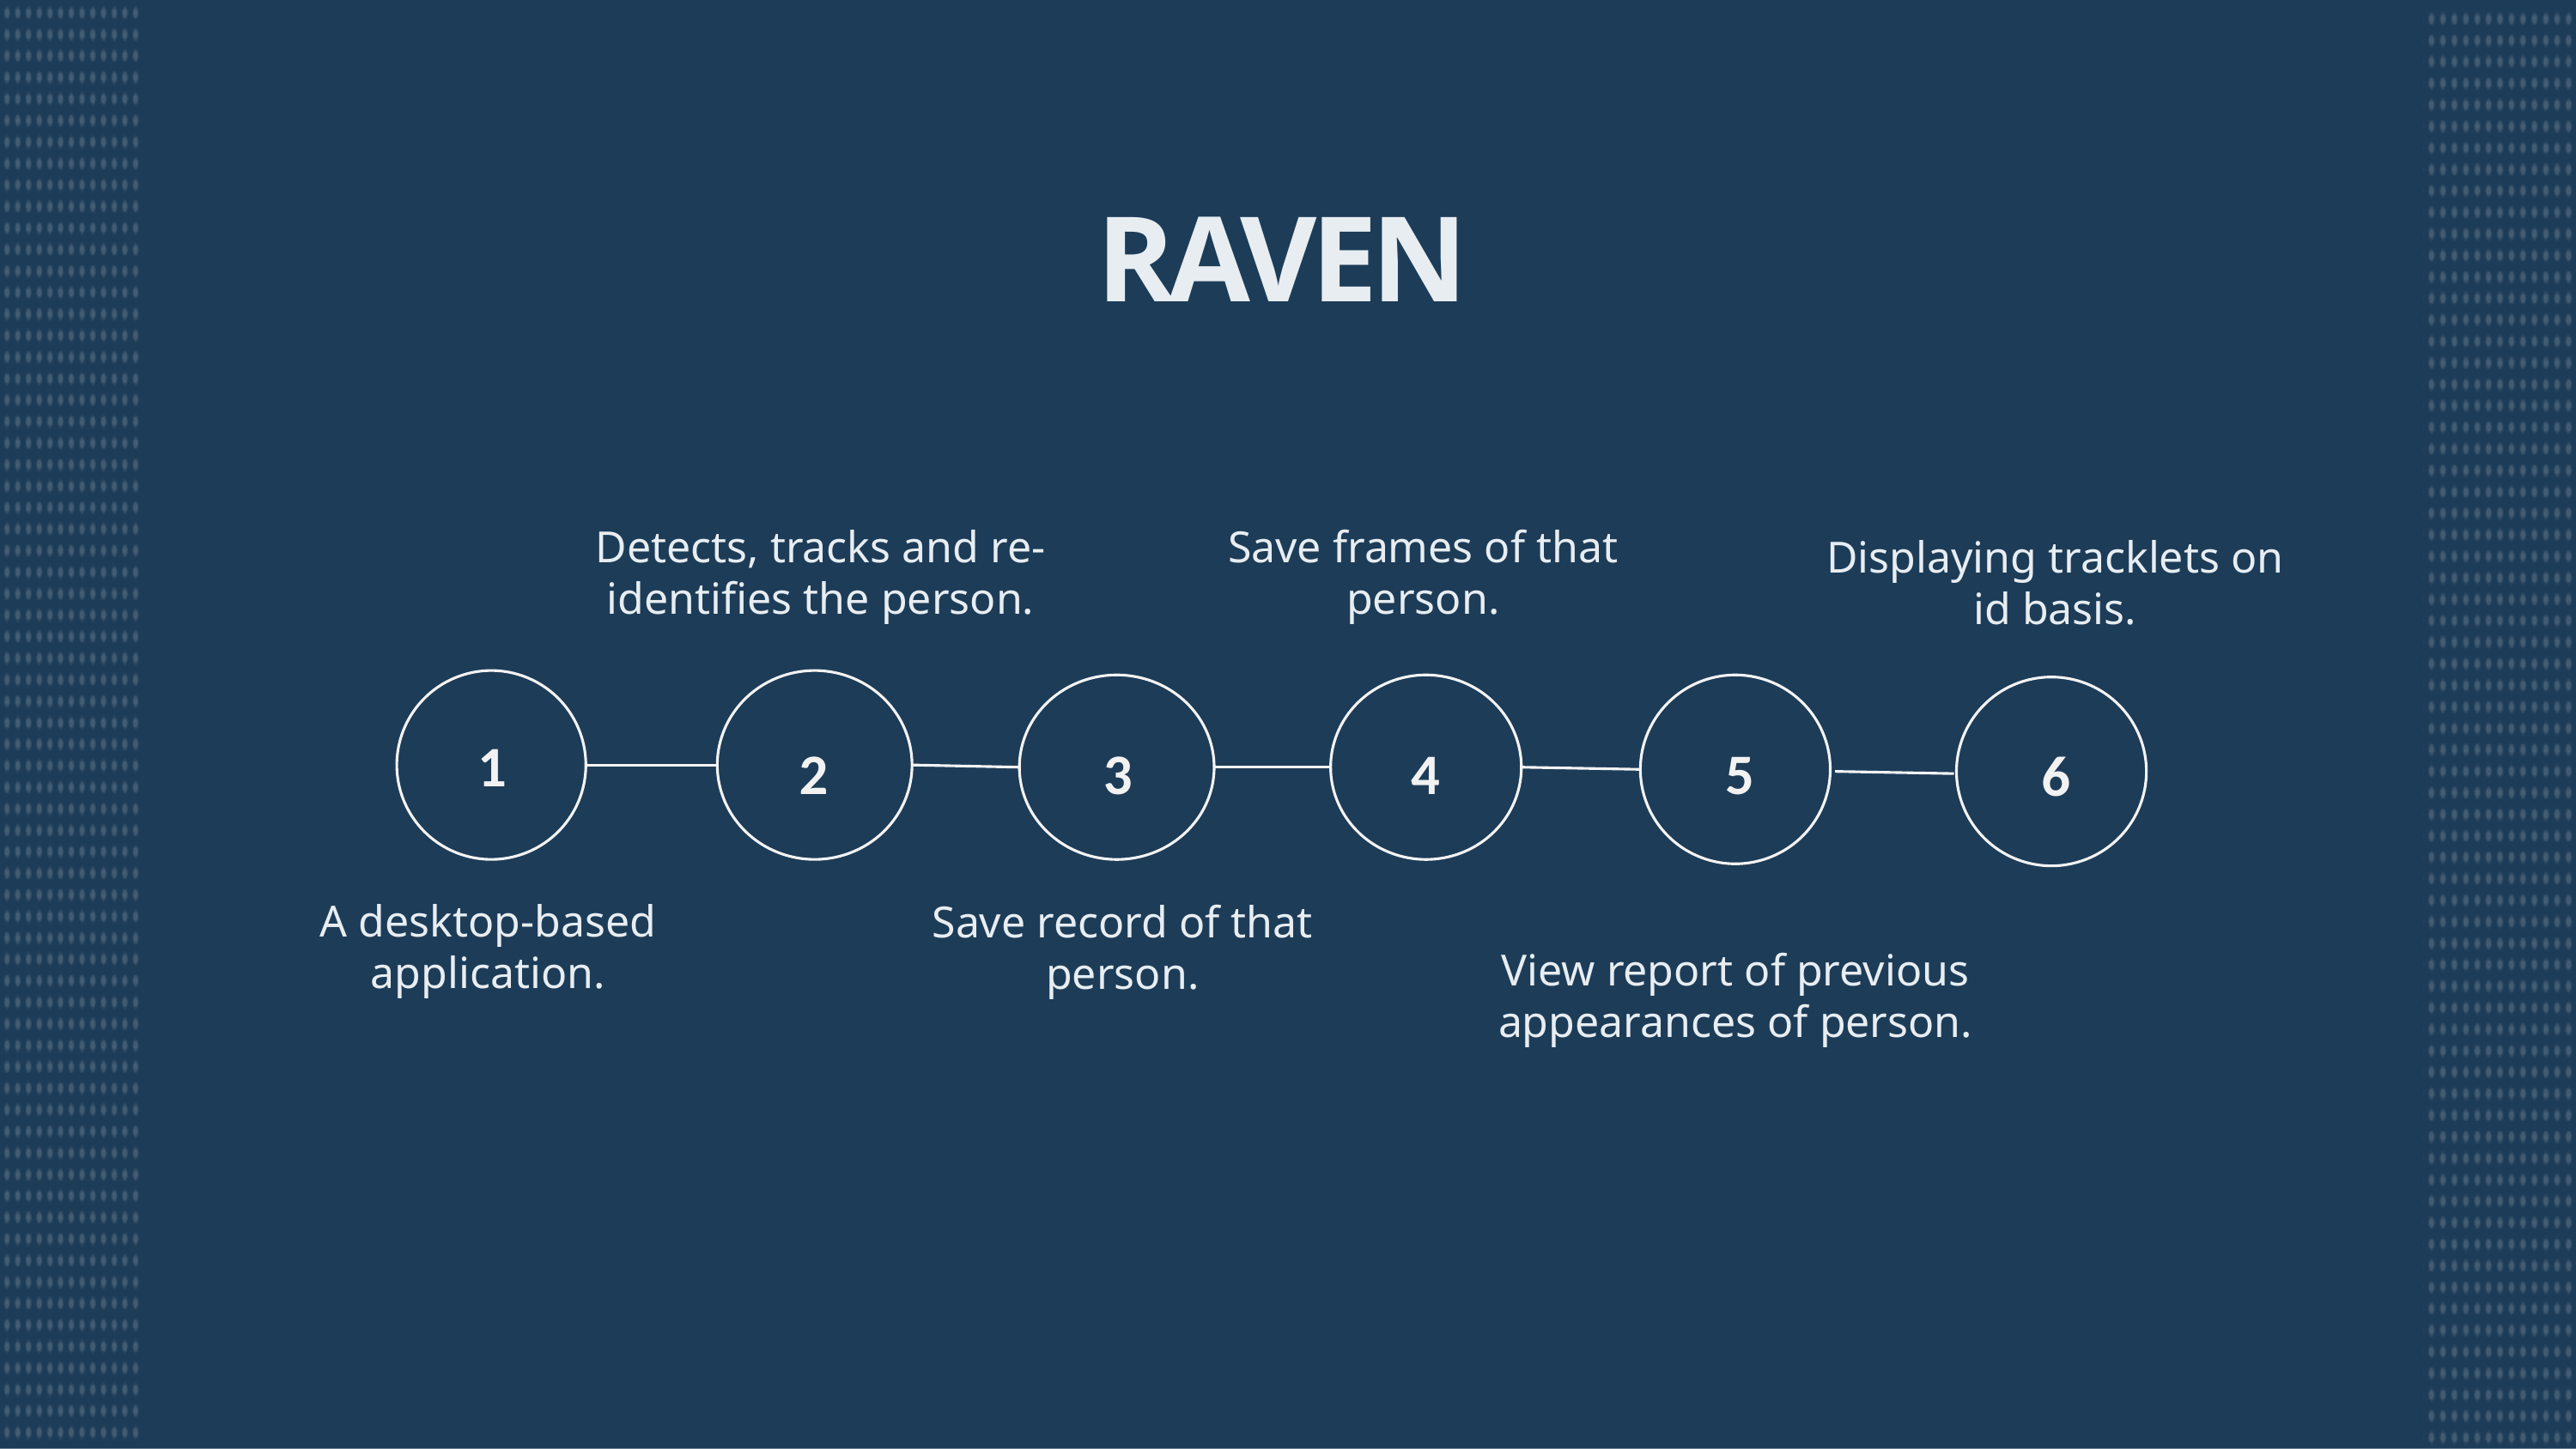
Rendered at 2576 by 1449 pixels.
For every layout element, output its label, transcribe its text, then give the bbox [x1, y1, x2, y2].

text_box [717, 670, 913, 860]
text_box [1330, 675, 1522, 860]
text_box [1019, 675, 1214, 860]
text_box 6 [1990, 732, 2122, 815]
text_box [1834, 771, 1954, 774]
text_box 1 [450, 723, 534, 805]
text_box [911, 764, 1020, 767]
text_box [1640, 675, 1831, 864]
title RAVEN [963, 182, 1600, 426]
text_box 5 [1674, 731, 1806, 812]
text_box Save record of that person. [890, 891, 1355, 998]
text_box [0, 0, 143, 1449]
text_box 2 [740, 731, 887, 812]
text_box [2423, 5, 2576, 1449]
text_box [1521, 767, 1641, 770]
text_box A desktop-based application. [278, 881, 698, 1021]
text_box [397, 670, 586, 860]
text_box 3 [1044, 731, 1192, 812]
text_box 4 [1352, 731, 1499, 812]
text_box Save frames of that person. [1191, 516, 1656, 623]
text_box [1956, 676, 2147, 866]
text_box Displaying tracklets on id basis. [1814, 526, 2297, 634]
text_box Detects, tracks and re-identifies the person. [547, 516, 1095, 623]
text_box View report of previous appearances of person. [1480, 891, 1990, 1046]
